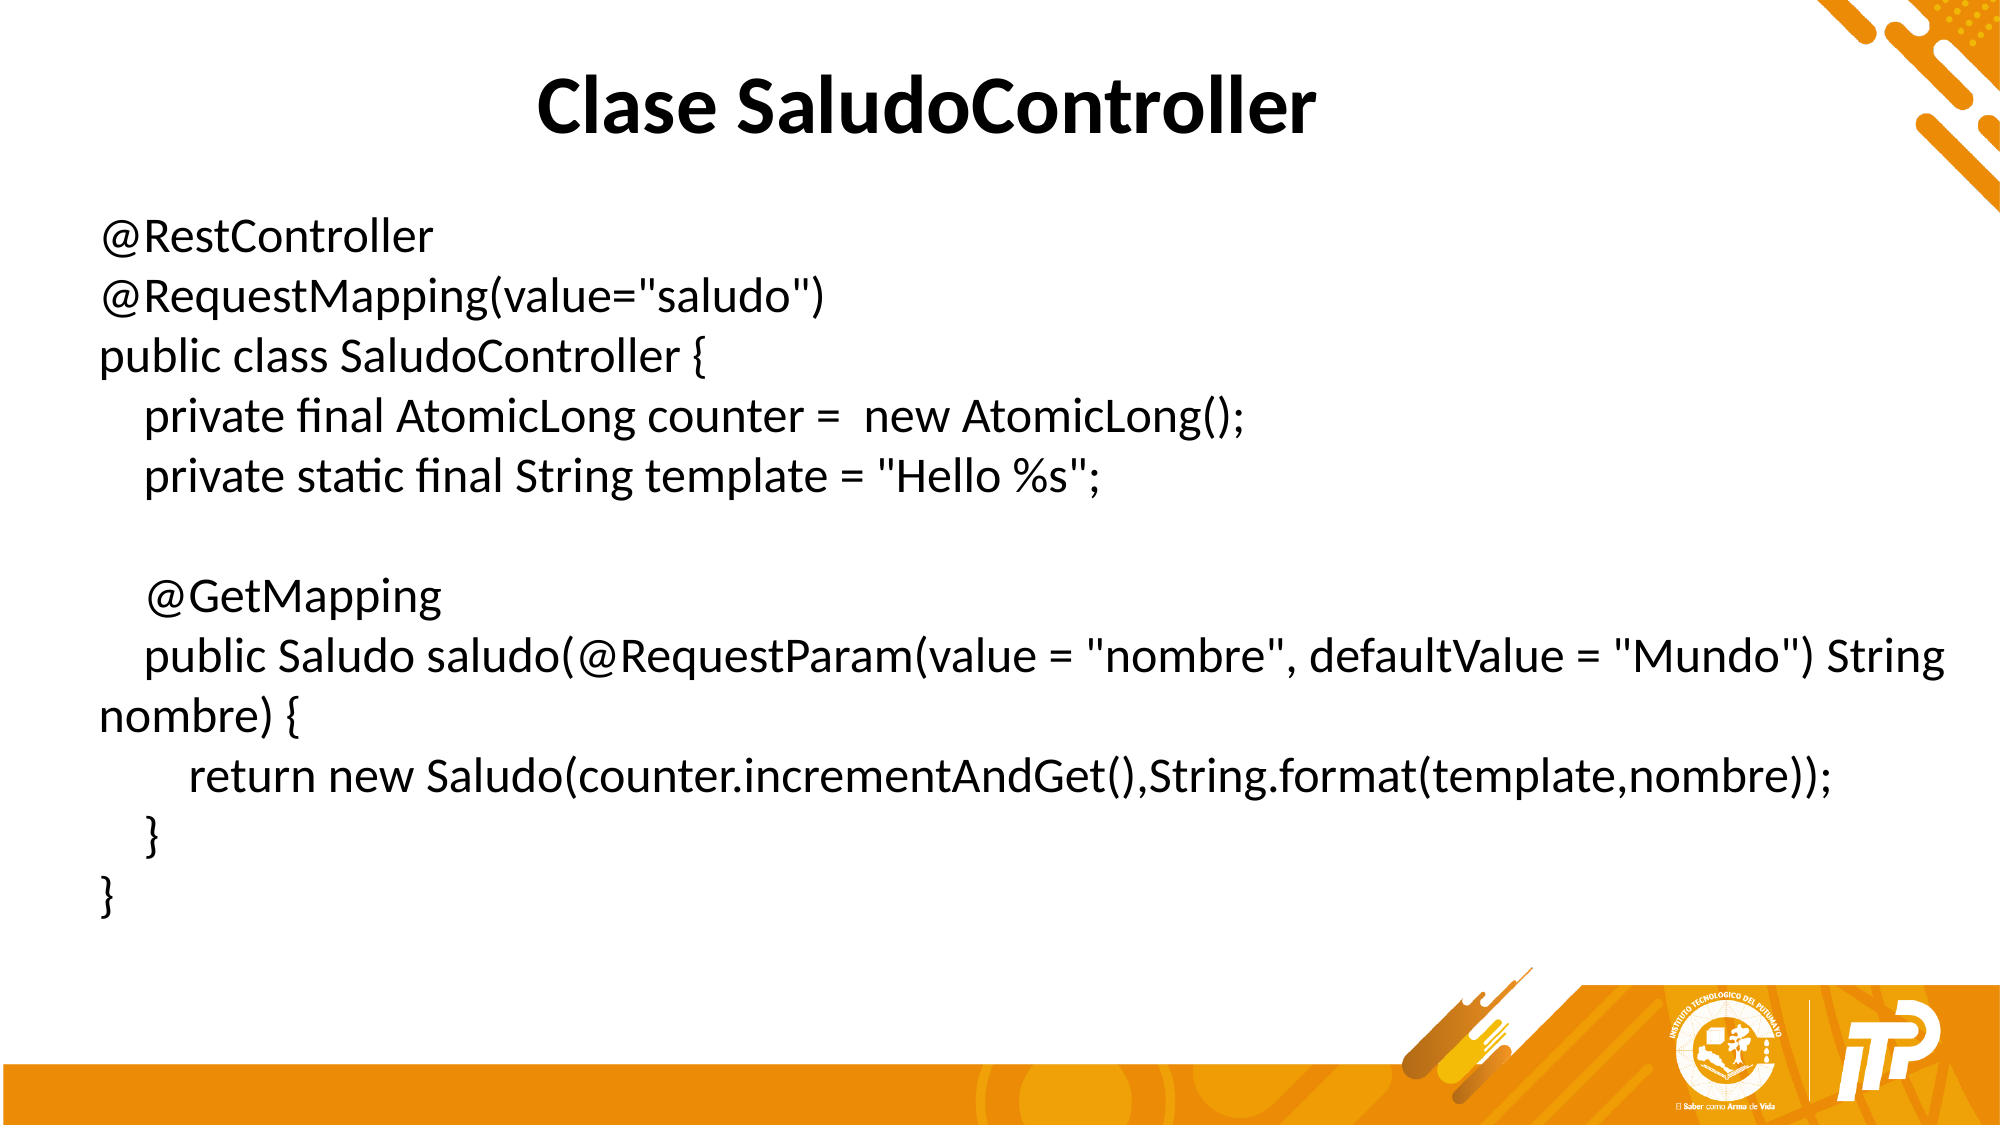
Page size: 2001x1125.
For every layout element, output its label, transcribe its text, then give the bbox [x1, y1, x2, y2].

text_box Clase SaludoController [522, 43, 1396, 158]
picture [3, 0, 2000, 1125]
text_box @RestController @RequestMapping(value="saludo") public class SaludoController { private final AtomicLong counter = new AtomicLong(); private static final String template = "Hello %s"; @GetMapping public Saludo saludo(@RequestParam(value = "nombre", defaultValue = "Mundo") String nombre) { return new Saludo(counter.incrementAndGet(),String.format(template,nombre)); } } [84, 195, 1969, 931]
